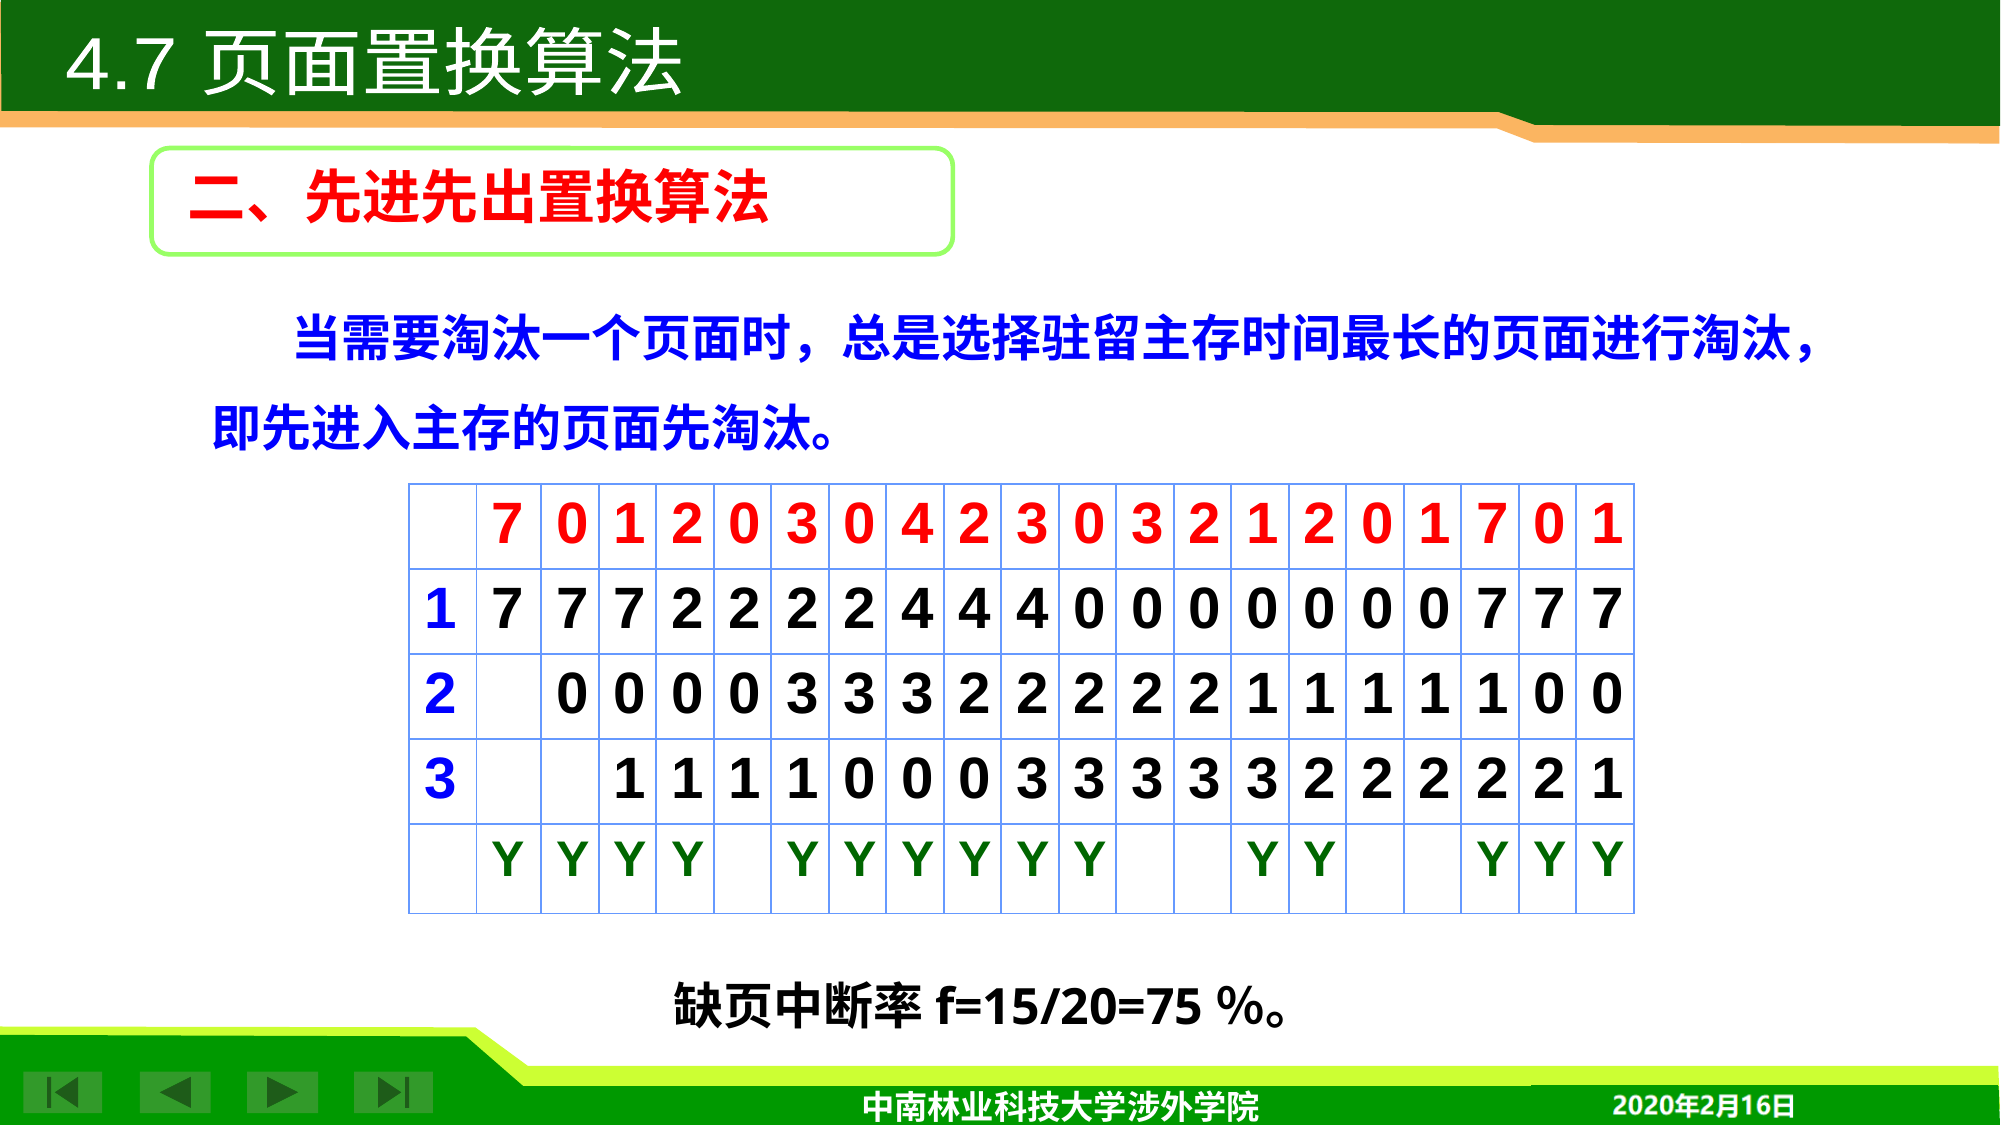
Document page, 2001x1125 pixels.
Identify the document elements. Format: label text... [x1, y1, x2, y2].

table_header 0 [1520, 485, 1575, 568]
table_cell 1 [1405, 655, 1460, 738]
table_header 3 [772, 485, 828, 568]
table_cell [477, 655, 540, 738]
table_header 3 [1002, 485, 1058, 568]
table_cell 0 [1232, 570, 1288, 653]
table_cell 0 [1347, 570, 1403, 653]
table_cell 7 [542, 570, 598, 653]
table_cell 3 [830, 655, 885, 738]
table_header 3 [1117, 485, 1173, 568]
table_cell 2 [410, 655, 476, 738]
table_cell 2 [1405, 740, 1460, 823]
table_cell Y [600, 825, 655, 913]
table_cell 1 [1232, 655, 1288, 738]
table_cell [1117, 825, 1173, 913]
table_cell 2 [1347, 740, 1403, 823]
table_cell 2 [772, 570, 828, 653]
table_cell 0 [1175, 570, 1230, 653]
table_cell [1405, 825, 1460, 913]
table_cell 2 [1117, 655, 1173, 738]
table_cell 0 [1117, 570, 1173, 653]
table_cell 1 [1577, 740, 1633, 823]
table_cell 2 [657, 570, 713, 653]
table_cell [1347, 825, 1403, 913]
table_header 7 [477, 485, 540, 568]
table_cell 0 [1520, 655, 1575, 738]
table_cell 0 [1060, 570, 1115, 653]
table_cell 1 [1347, 655, 1403, 738]
table_cell 4 [887, 570, 943, 653]
table_cell Y [542, 825, 598, 913]
table_cell 0 [830, 740, 885, 823]
table_cell 1 [772, 740, 828, 823]
table_cell Y [1577, 825, 1633, 913]
table_cell 1 [410, 570, 476, 653]
table_cell 1 [1462, 655, 1518, 738]
table_cell 2 [1290, 740, 1345, 823]
table_cell 1 [1290, 655, 1345, 738]
table_cell [477, 740, 540, 823]
table_cell [1175, 825, 1230, 913]
table_cell 0 [1405, 570, 1460, 653]
table_cell 2 [945, 655, 1000, 738]
table_cell Y [1232, 825, 1288, 913]
table_header 0 [542, 485, 598, 568]
table_header 1 [600, 485, 655, 568]
text_box 缺页中断率f=15/20=75％。 [658, 967, 1342, 1042]
table_header 0 [715, 485, 770, 568]
table_cell 7 [1520, 570, 1575, 653]
text_box 当需要淘汰一个页面时，总是选择驻留主存时间最长的页面进行淘汰，即先进入主存的页面先淘汰。 [196, 268, 1875, 464]
table_header [410, 485, 476, 568]
table_cell 7 [1462, 570, 1518, 653]
table_cell Y [945, 825, 1000, 913]
table_cell 3 [1117, 740, 1173, 823]
text_box [151, 148, 953, 255]
table_header 0 [830, 485, 885, 568]
table_cell 1 [715, 740, 770, 823]
table_cell 1 [600, 740, 655, 823]
table_cell 1 [657, 740, 713, 823]
table_cell 0 [657, 655, 713, 738]
table_cell [542, 740, 598, 823]
table_cell 3 [1060, 740, 1115, 823]
table_cell Y [887, 825, 943, 913]
table_cell 0 [1577, 655, 1633, 738]
table_cell 2 [1060, 655, 1115, 738]
table_cell 0 [600, 655, 655, 738]
table_header 4 [887, 485, 943, 568]
table_header 1 [1577, 485, 1633, 568]
table_cell Y [1462, 825, 1518, 913]
table_cell 3 [1232, 740, 1288, 823]
table_header 7 [1462, 485, 1518, 568]
table_cell Y [1520, 825, 1575, 913]
table_cell Y [1002, 825, 1058, 913]
table_cell Y [477, 825, 540, 913]
table_cell 2 [1462, 740, 1518, 823]
table_cell Y [1290, 825, 1345, 913]
table_cell 4 [945, 570, 1000, 653]
table_header 0 [1060, 485, 1115, 568]
table_header 1 [1405, 485, 1460, 568]
table_cell 2 [830, 570, 885, 653]
table_cell [410, 825, 476, 913]
table_cell Y [1060, 825, 1115, 913]
text_box 二、先进先出置换算法 [173, 152, 1078, 238]
table_header 2 [657, 485, 713, 568]
table_cell 0 [887, 740, 943, 823]
table_cell 0 [542, 655, 598, 738]
table_header 2 [1175, 485, 1230, 568]
table_cell 3 [772, 655, 828, 738]
table_cell 2 [715, 570, 770, 653]
table_header 0 [1347, 485, 1403, 568]
table_cell 7 [1577, 570, 1633, 653]
table_cell 3 [1002, 740, 1058, 823]
table_header 2 [1290, 485, 1345, 568]
table_cell 2 [1175, 655, 1230, 738]
table_cell [715, 825, 770, 913]
table_cell 0 [945, 740, 1000, 823]
table_cell Y [772, 825, 828, 913]
table_cell 3 [1175, 740, 1230, 823]
table_cell 0 [715, 655, 770, 738]
table_cell 3 [410, 740, 476, 823]
table_cell Y [830, 825, 885, 913]
table_cell Y [657, 825, 713, 913]
table_cell 7 [477, 570, 540, 653]
table_header 2 [945, 485, 1000, 568]
table_cell 2 [1520, 740, 1575, 823]
table_header 1 [1232, 485, 1288, 568]
table_cell 2 [1002, 655, 1058, 738]
table_cell 3 [887, 655, 943, 738]
table_cell 7 [600, 570, 655, 653]
table_cell 0 [1290, 570, 1345, 653]
table_cell 4 [1002, 570, 1058, 653]
